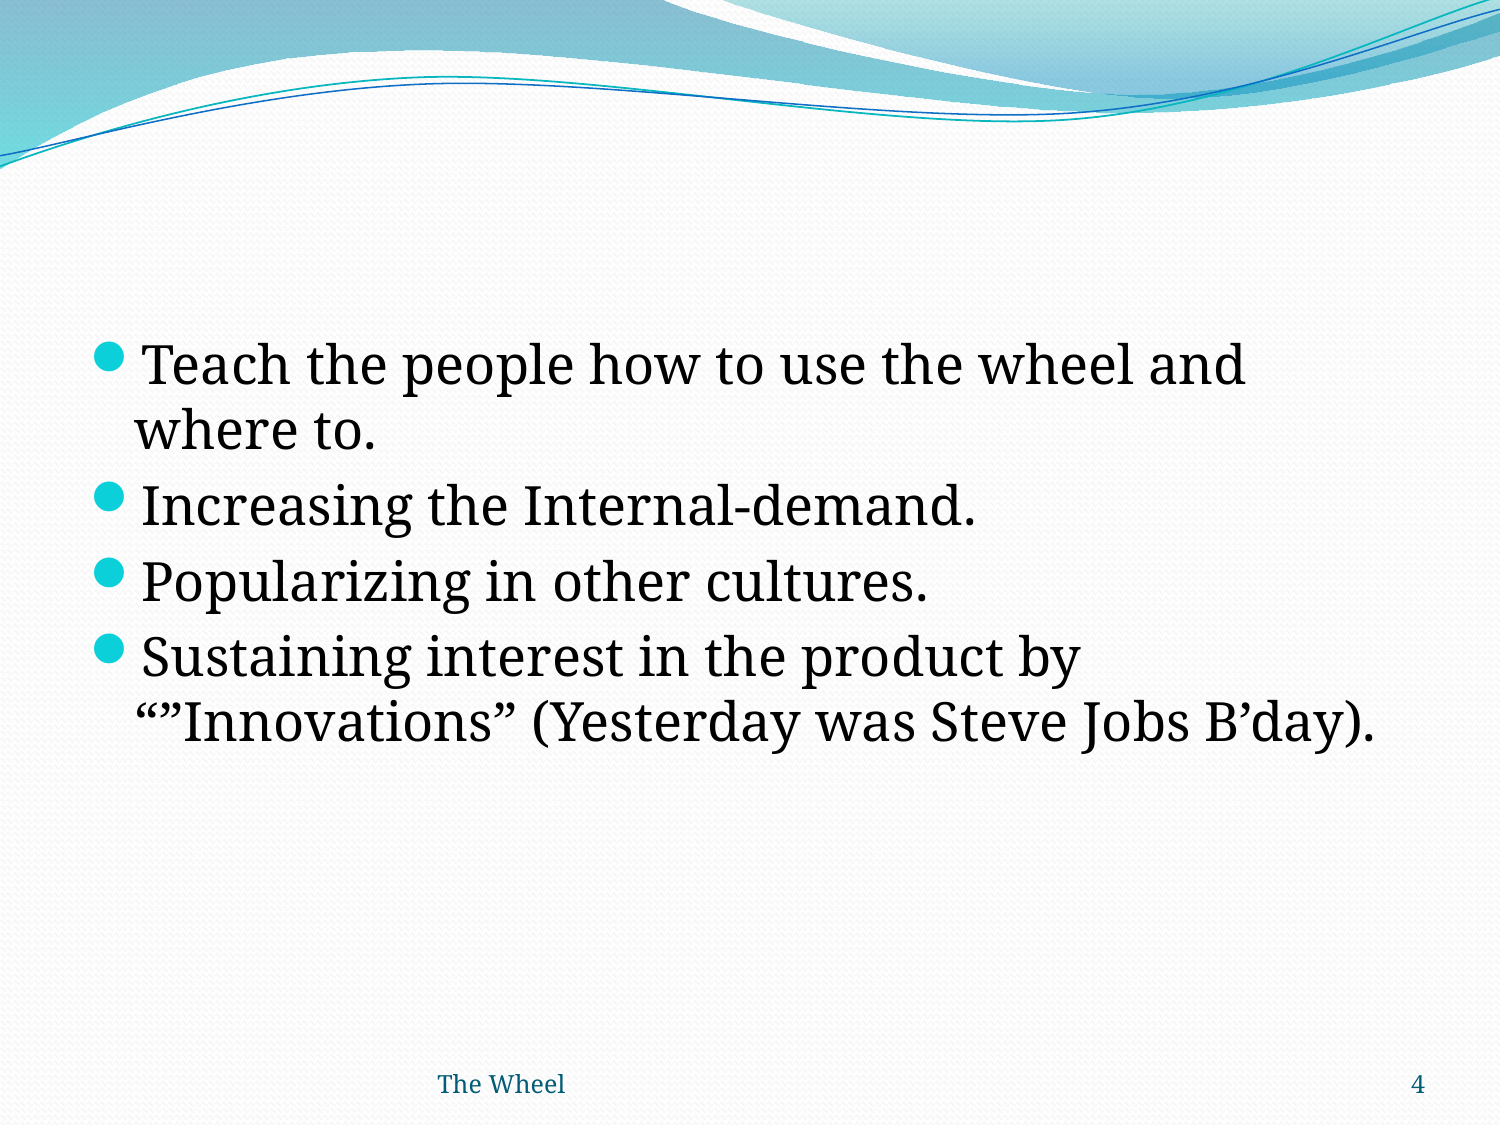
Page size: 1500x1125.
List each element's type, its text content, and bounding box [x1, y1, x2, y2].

footer The Wheel [437, 1042, 988, 1103]
slide_number 4 [1299, 1042, 1425, 1103]
list Teach the people how to use the wheel and where to. Increasing the Internal-demand. Popularizing in other cultures. Sustaining interest in the product by “”Innovations” (Yesterday was Steve Jobs B’day). [75, 322, 1425, 1043]
